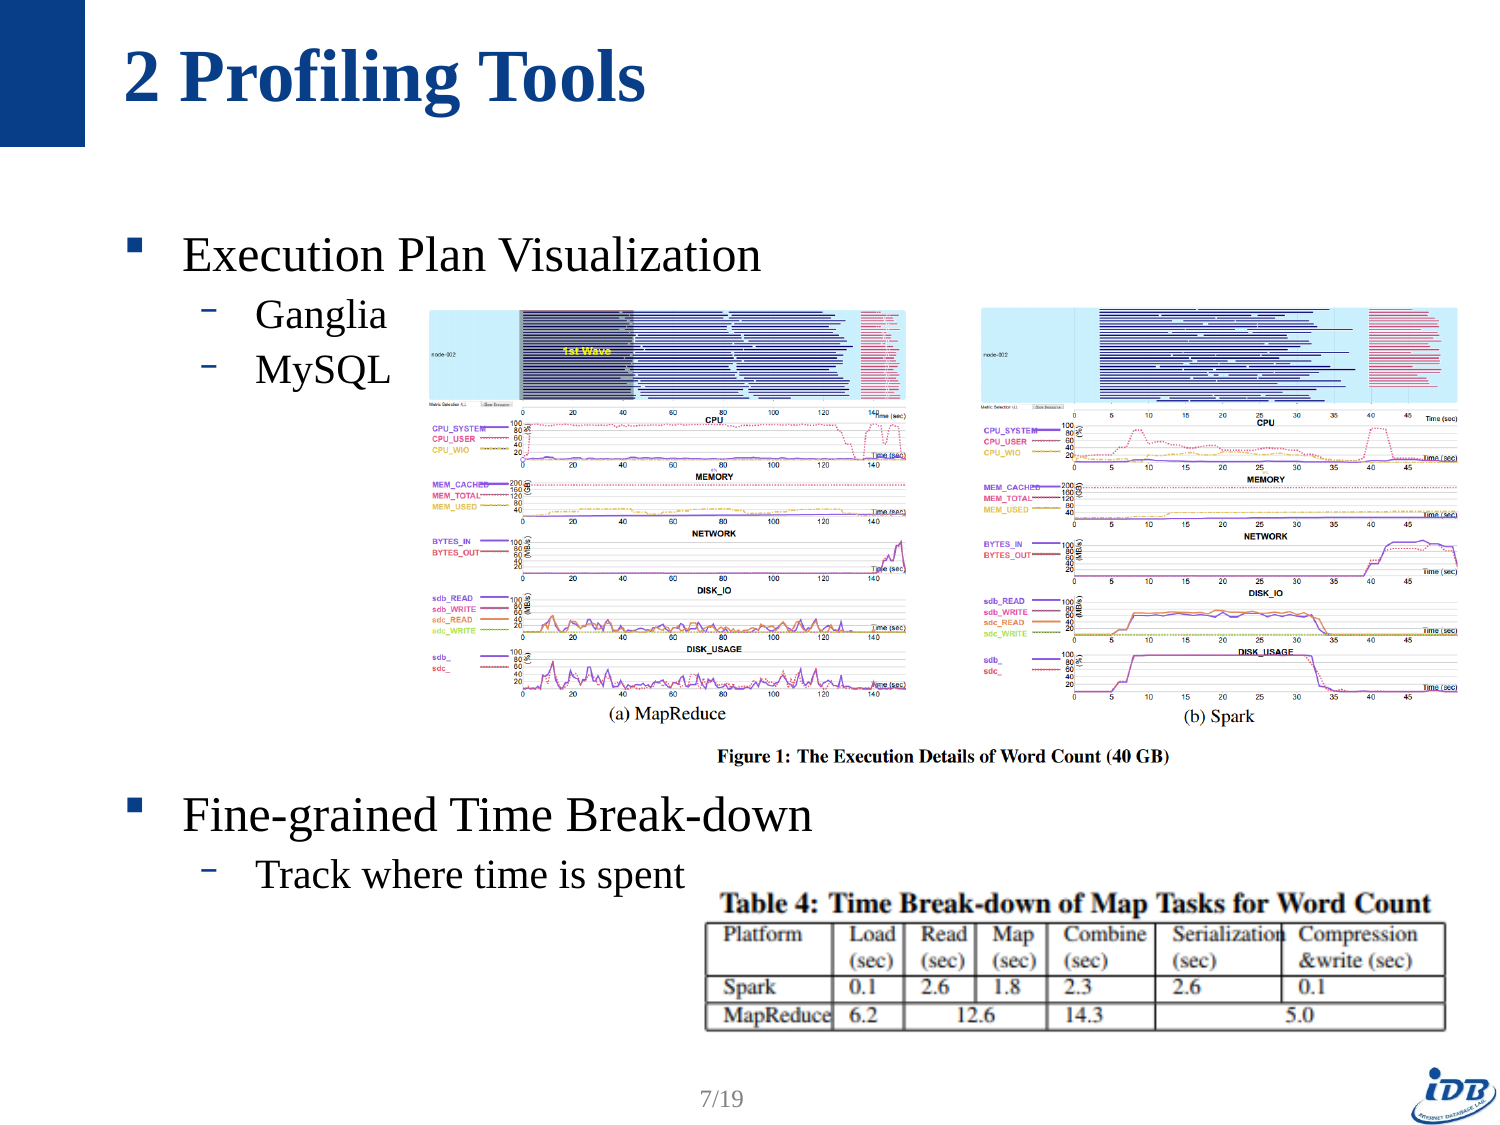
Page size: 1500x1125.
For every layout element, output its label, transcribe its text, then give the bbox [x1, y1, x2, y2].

picture [418, 305, 1471, 769]
picture [673, 866, 1471, 1051]
title 2 Profiling Tools [108, 15, 1379, 140]
picture [0, 0, 85, 147]
list Execution Plan Visualization Ganglia MySQL Fine-grained Time Break-down Track where time is spent [108, 220, 1471, 1079]
picture [1411, 1067, 1497, 1125]
